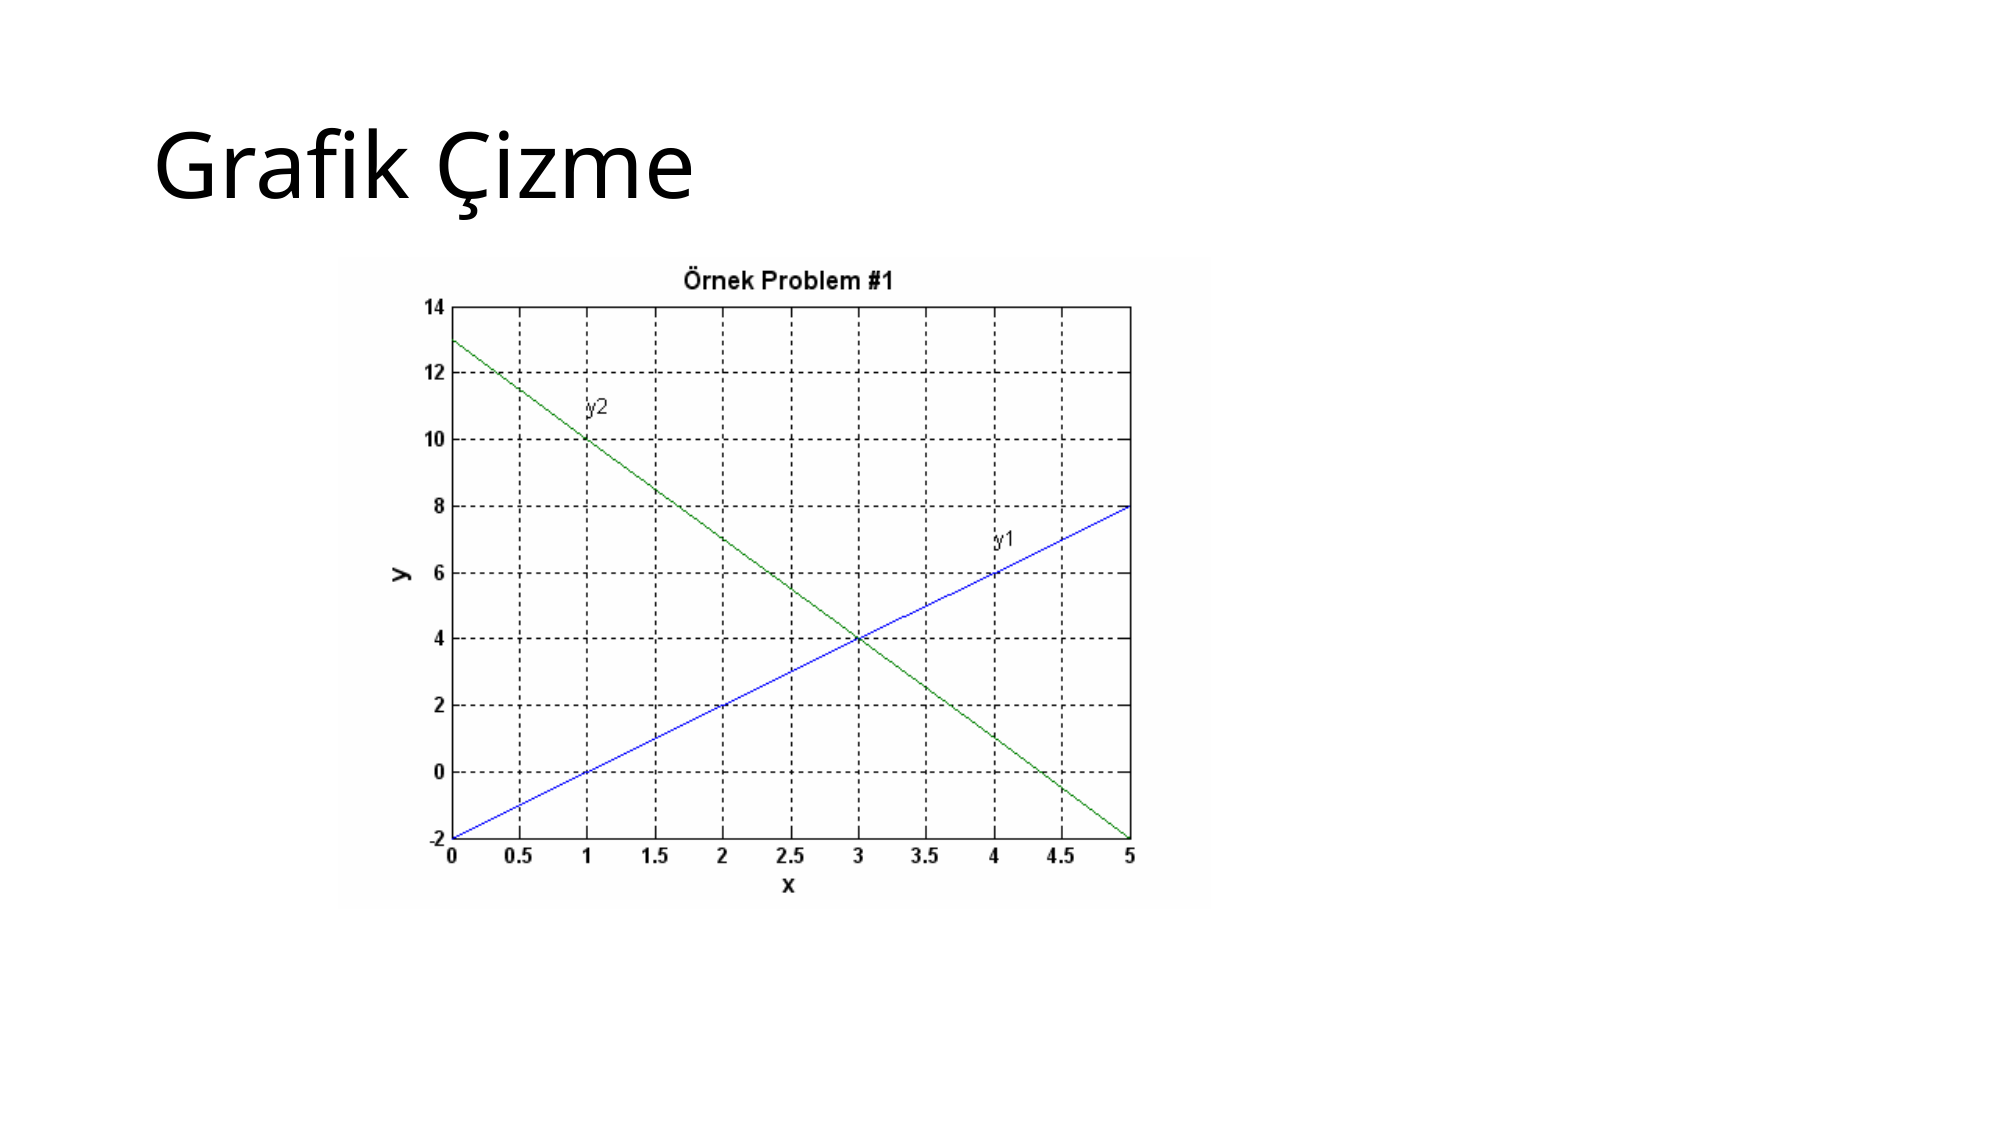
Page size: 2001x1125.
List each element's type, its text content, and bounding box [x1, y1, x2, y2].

title Grafik Çizme [137, 59, 1863, 278]
picture [338, 257, 1211, 909]
